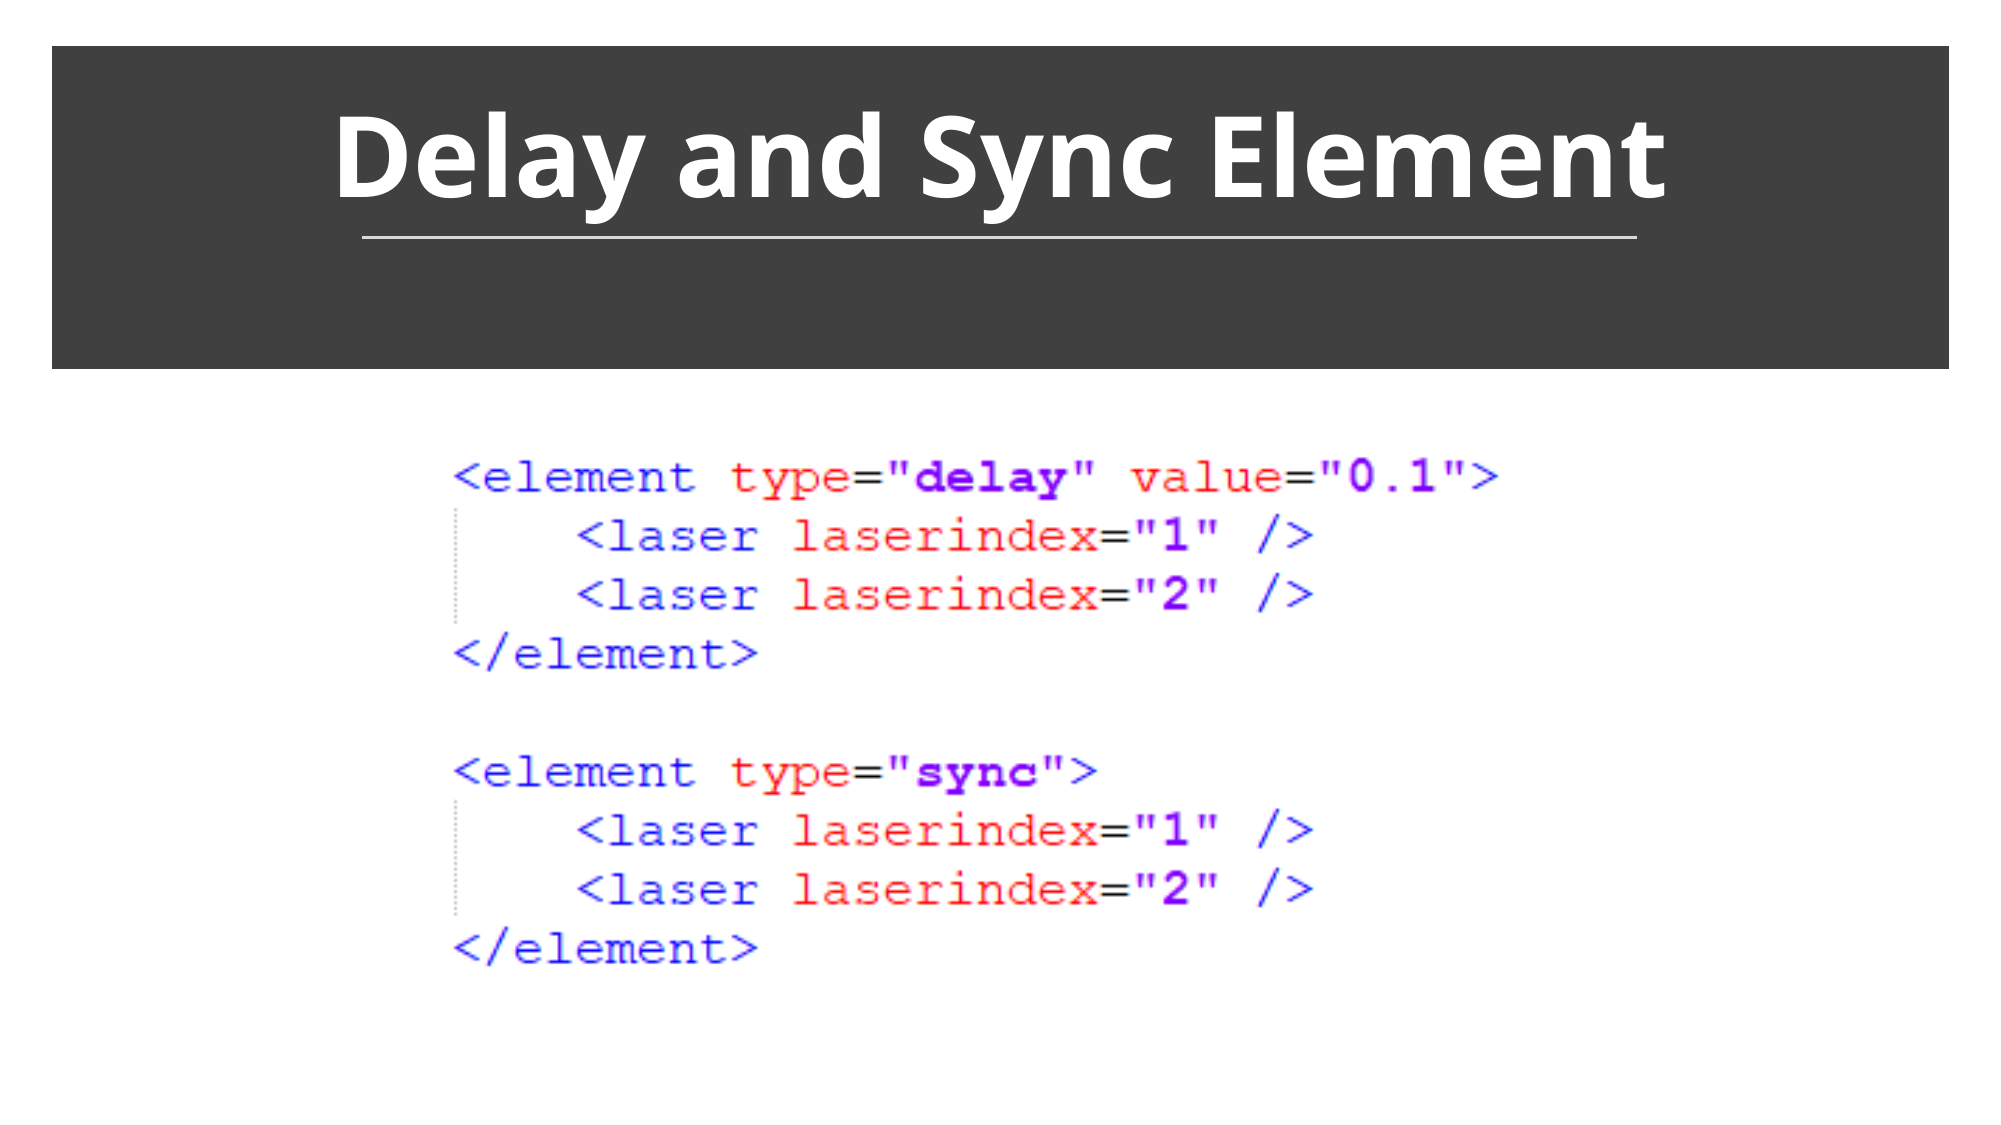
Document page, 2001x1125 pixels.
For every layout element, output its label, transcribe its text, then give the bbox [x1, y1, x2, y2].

text_box Delay and Sync Element [86, 76, 1914, 230]
text_box [61, 55, 1939, 360]
picture [385, 411, 1605, 1068]
